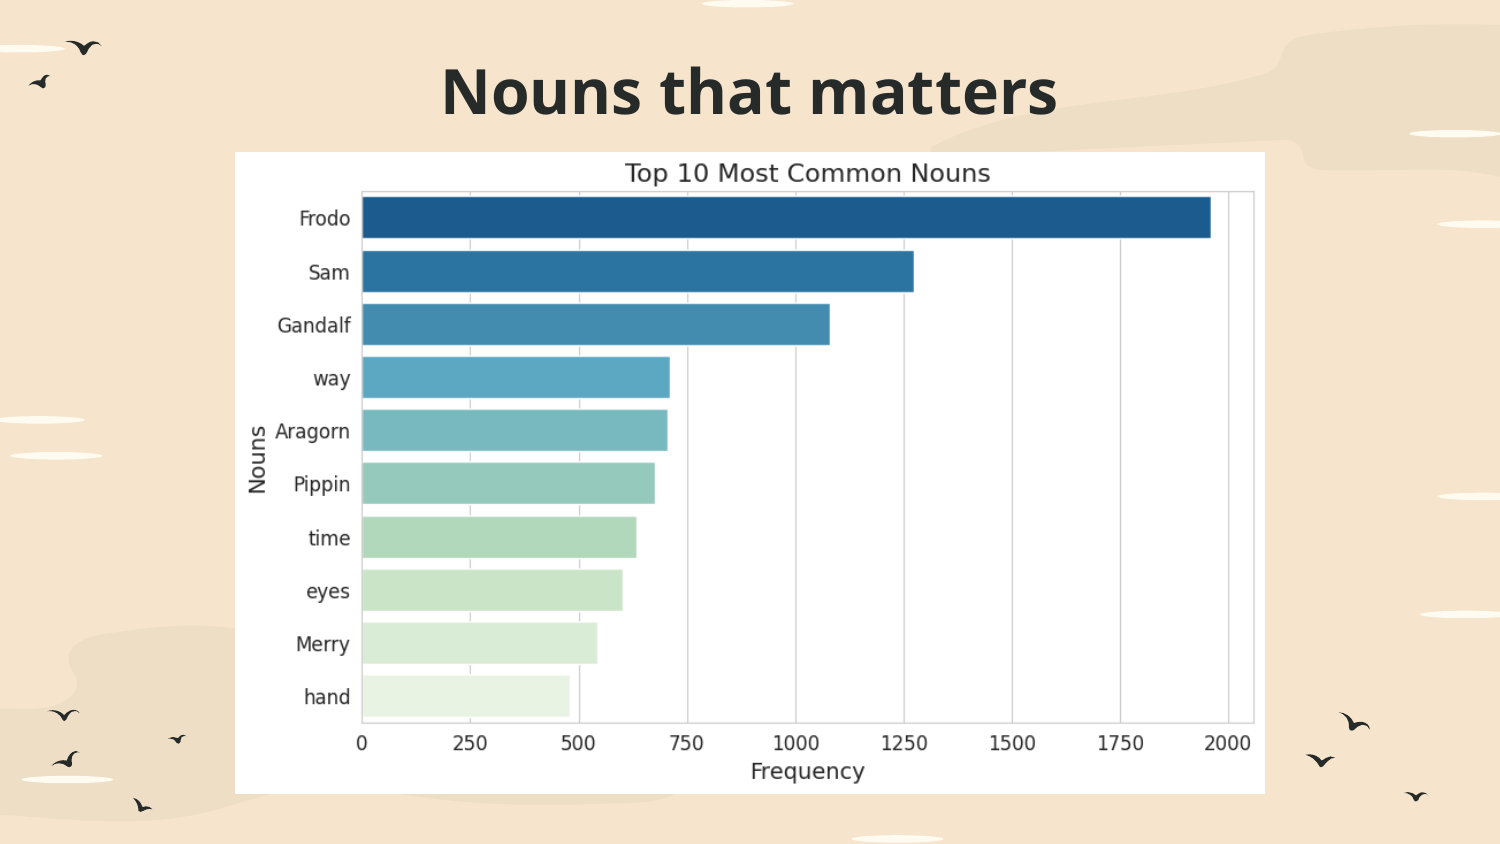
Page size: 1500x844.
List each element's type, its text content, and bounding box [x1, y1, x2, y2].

title Nouns that matters [118, 37, 1382, 131]
picture [235, 152, 1265, 794]
